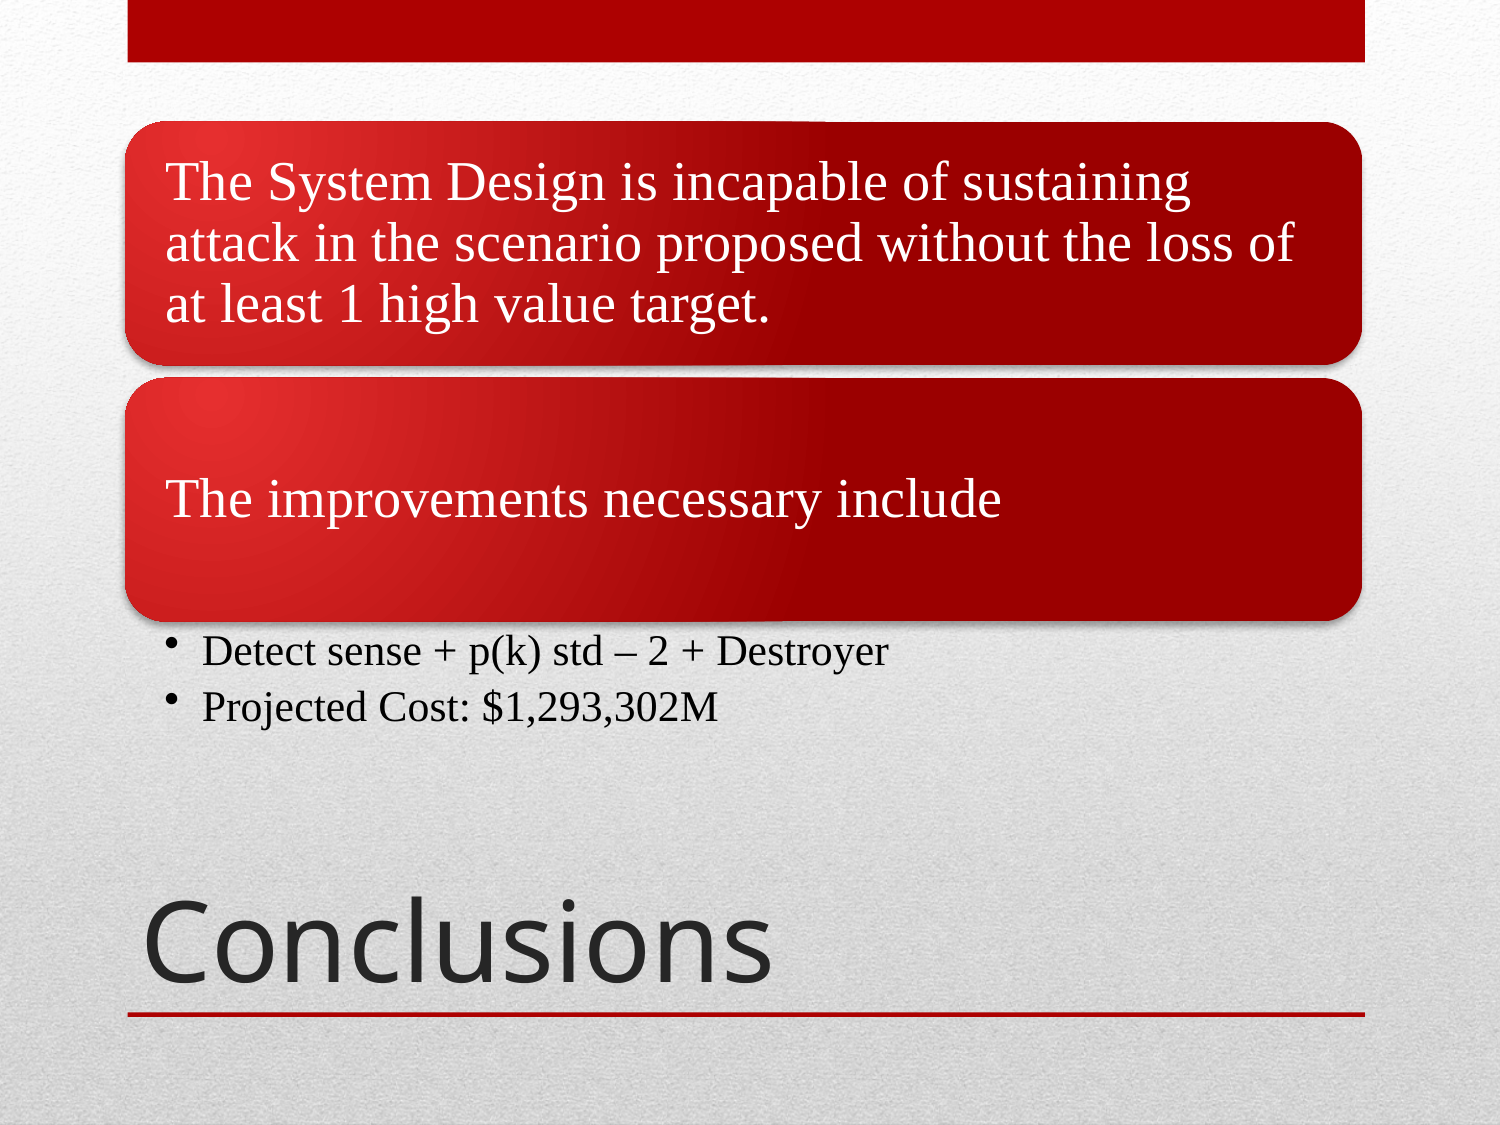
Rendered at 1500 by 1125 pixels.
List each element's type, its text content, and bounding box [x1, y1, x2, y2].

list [124, 111, 1364, 751]
title Conclusions [125, 760, 1238, 1013]
